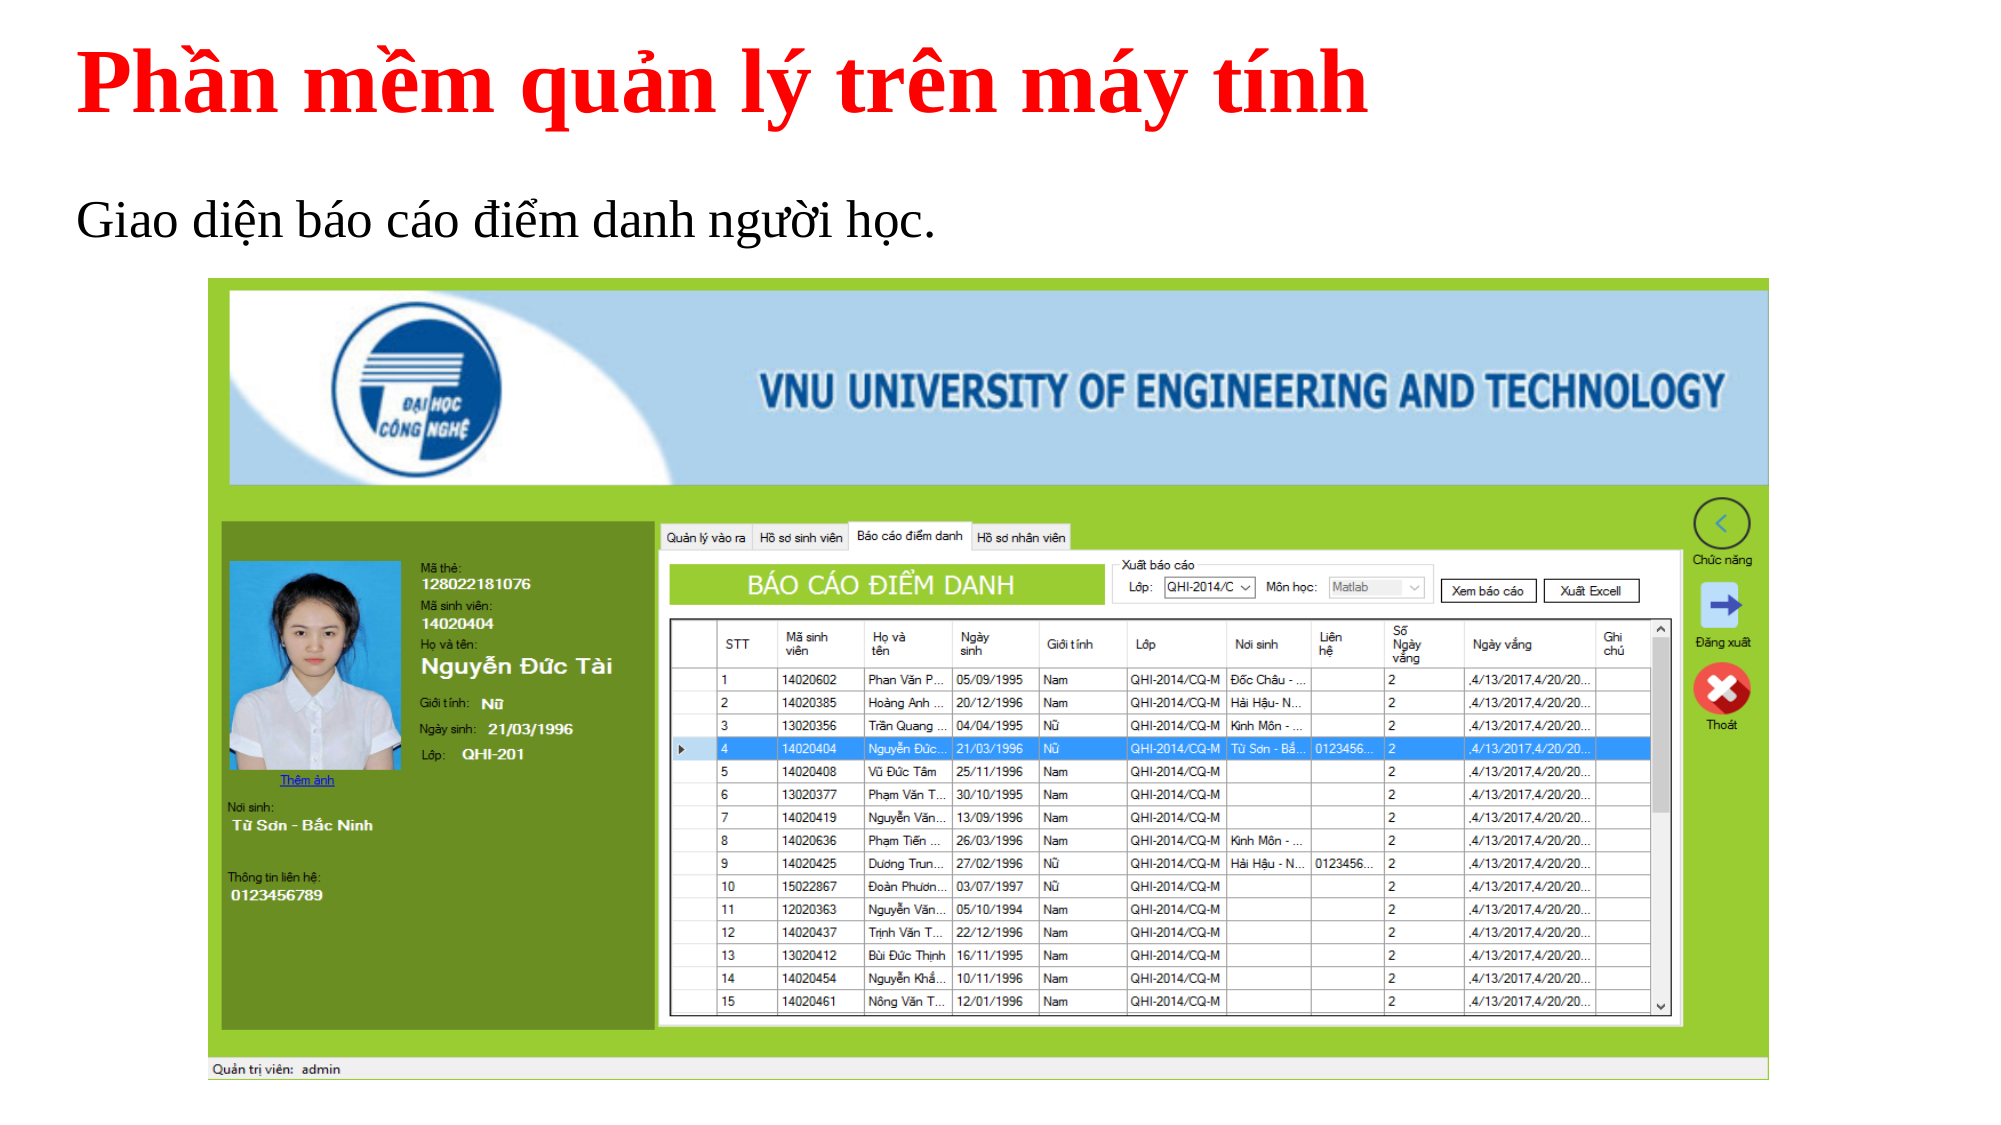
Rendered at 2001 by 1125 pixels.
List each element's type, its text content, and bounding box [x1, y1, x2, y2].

picture [208, 278, 1769, 1080]
text_box Phần mềm quản lý trên máy tính [61, 26, 1916, 142]
list Giao diện báo cáo điểm danh người học. [61, 164, 1916, 256]
